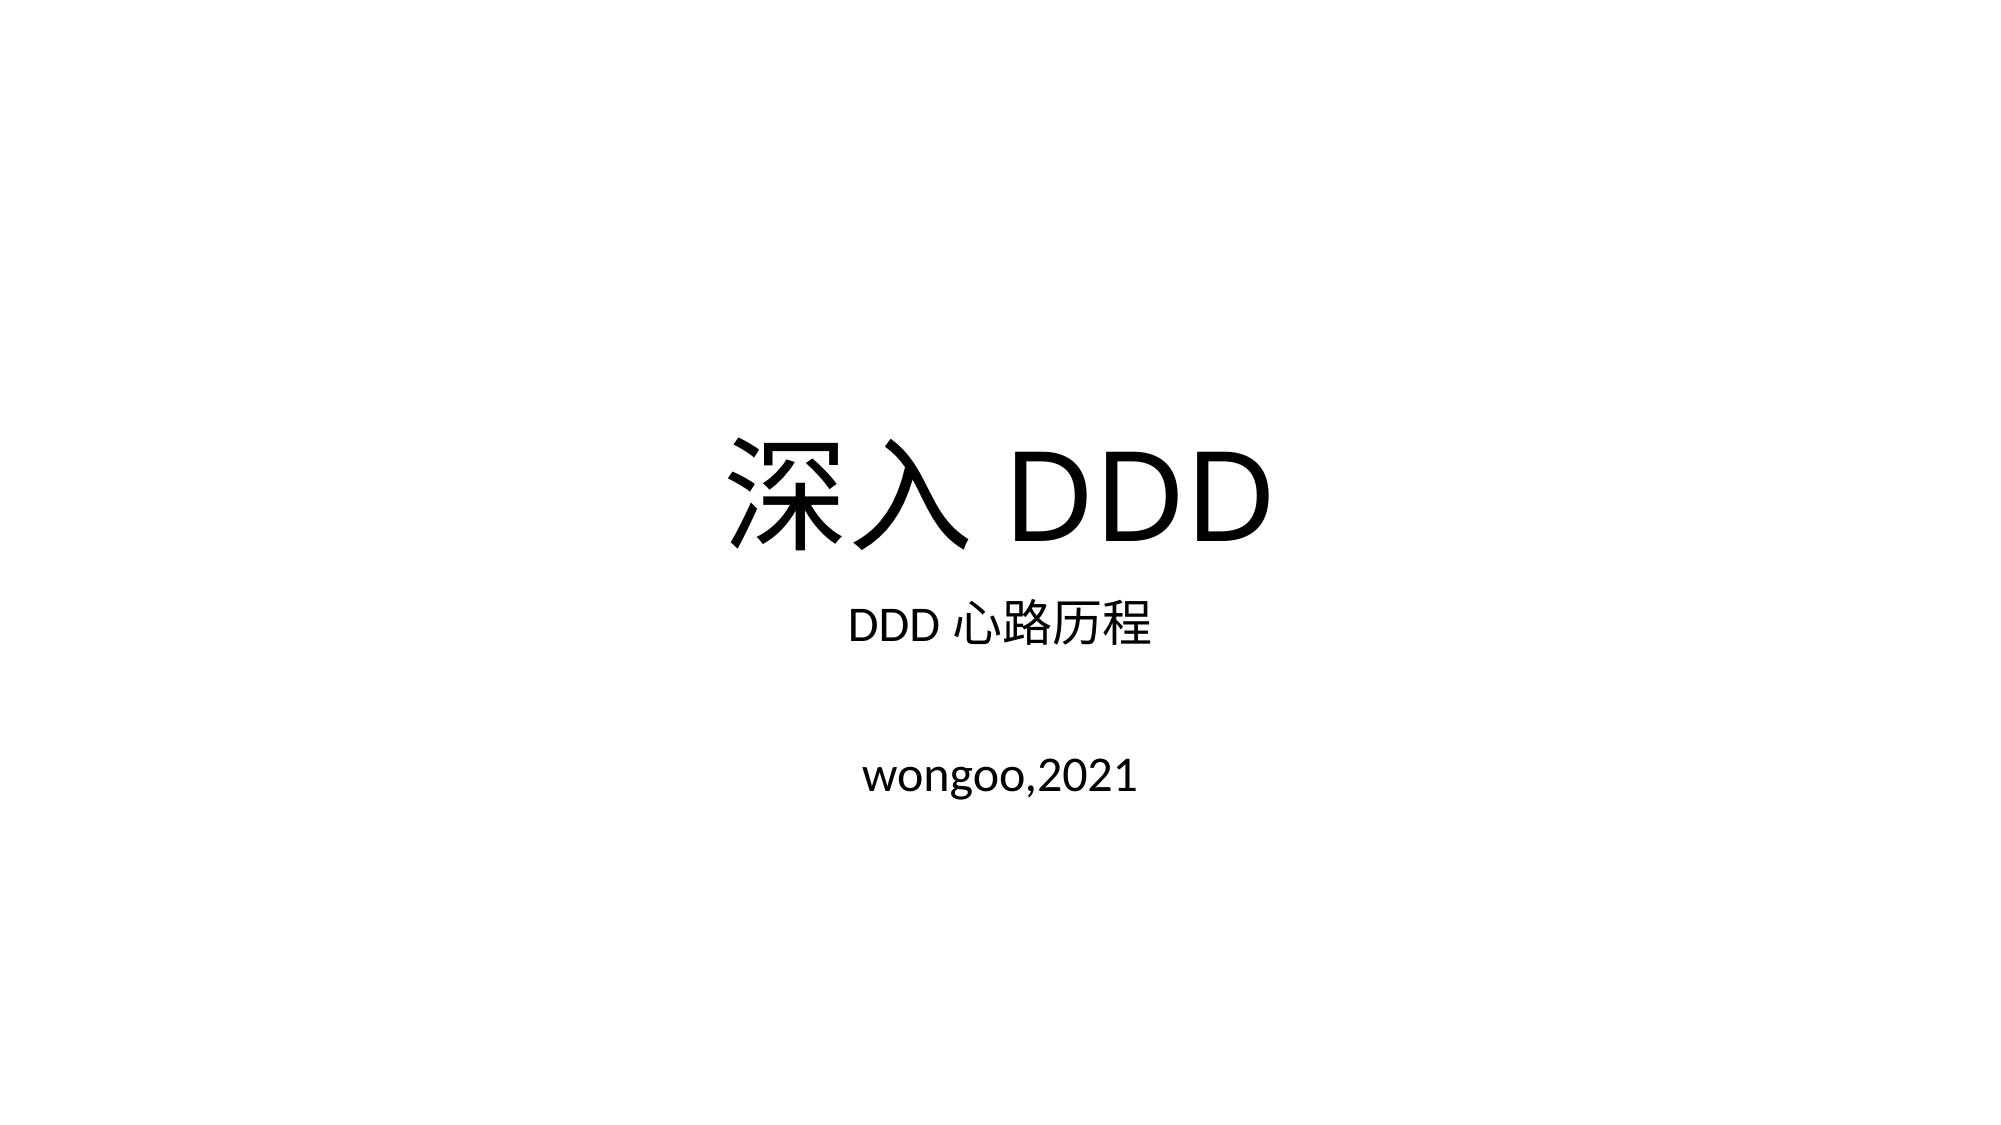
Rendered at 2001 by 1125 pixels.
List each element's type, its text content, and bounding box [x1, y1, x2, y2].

subtitle DDD心路历程 wongoo,2021 [249, 590, 1750, 863]
title 深入DDD [249, 184, 1750, 576]
